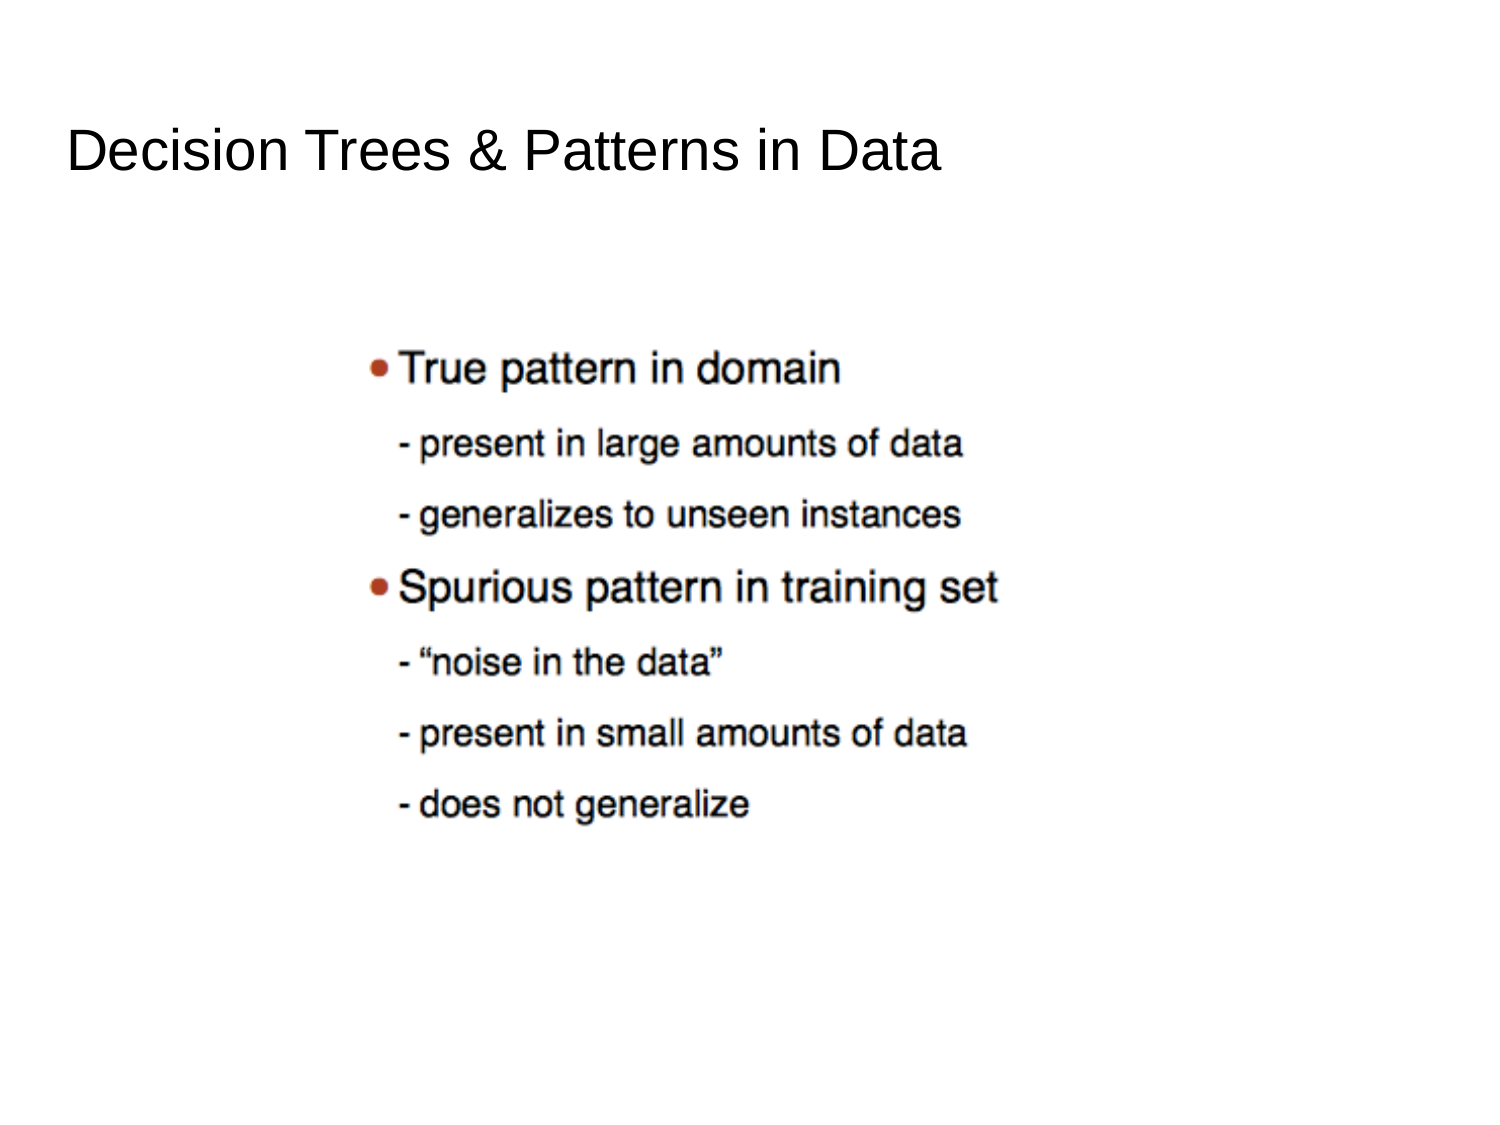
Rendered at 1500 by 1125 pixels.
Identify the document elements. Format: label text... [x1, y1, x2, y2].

title Decision Trees & Patterns in Data [51, 97, 1449, 223]
picture [349, 324, 1038, 866]
